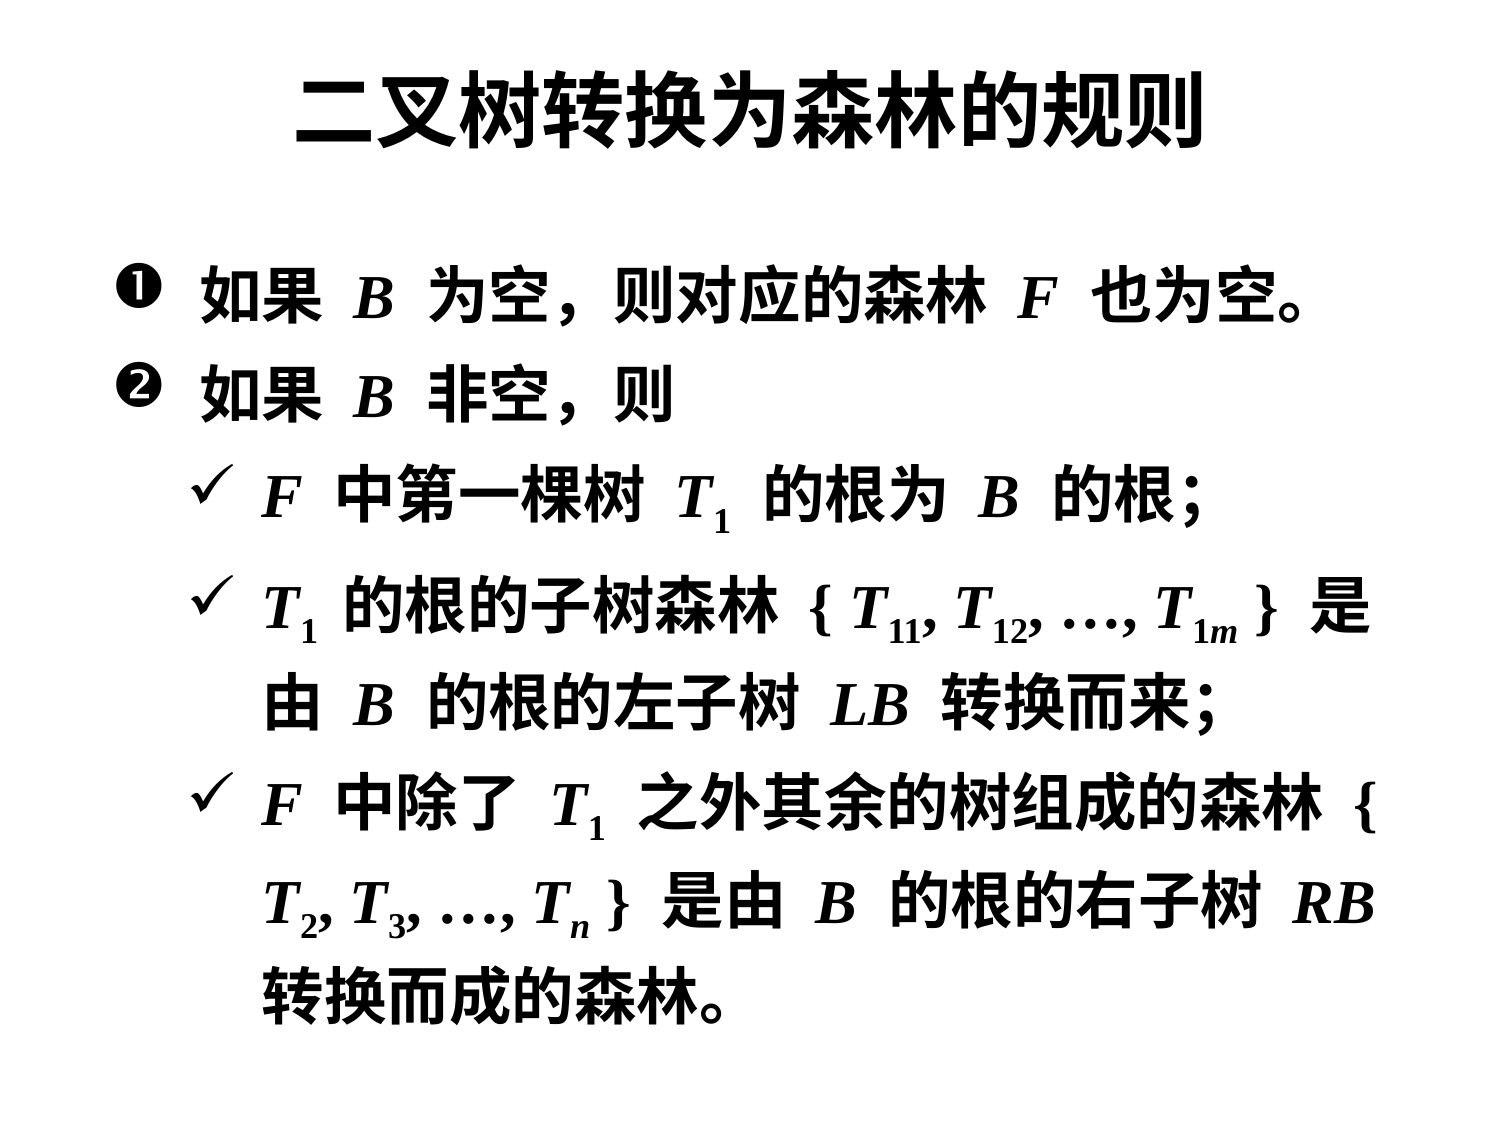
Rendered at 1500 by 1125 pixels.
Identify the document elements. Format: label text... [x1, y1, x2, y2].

list 如果 B 为空，则对应的森林 F 也为空。 如果 B 非空，则 F 中第一棵树 T1 的根为 B 的根； T1 的根的子树森林 { T11, T12, …, T1m } 是由 B 的根的左子树 LB 转换而来； F 中除了 T1 之外其余的树组成的森林 { T2, T3, …, Tn } 是由 B 的根的右子树 RB 转换而成的森林。 [96, 237, 1400, 1041]
title 二叉树转换为森林的规则 [75, 45, 1425, 171]
